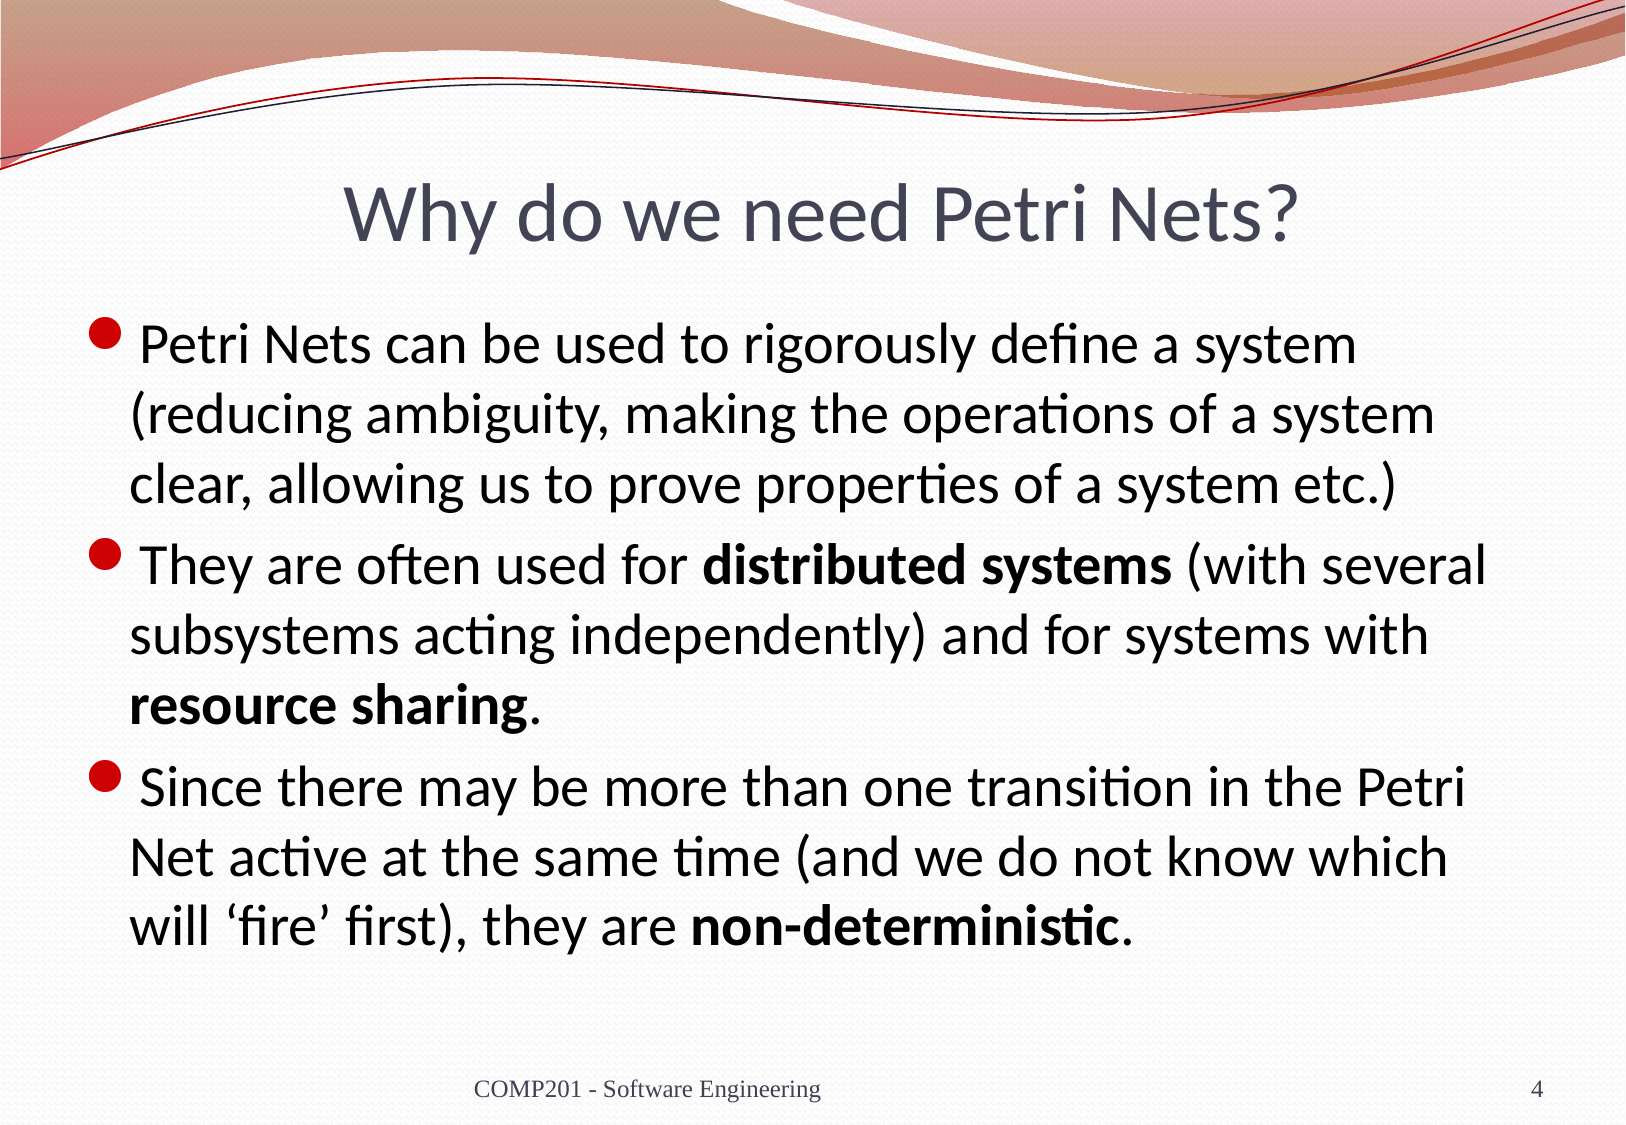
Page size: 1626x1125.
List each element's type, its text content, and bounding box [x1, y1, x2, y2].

title Why do we need Petri Nets? [130, 132, 1516, 258]
list Petri Nets can be used to rigorously define a system (reducing ambiguity, making the operations of a system clear, allowing us to prove properties of a system etc.) They are often used for distributed systems (with several subsystems acting independently) and for systems with resource sharing. Since there may be more than one transition in the Petri Net active at the same time (and we do not know which will ‘fire’ first), they are non-deterministic. [69, 297, 1527, 1038]
slide_number 4 [1408, 1042, 1544, 1103]
footer COMP201 - Software Engineering [473, 1042, 1070, 1103]
